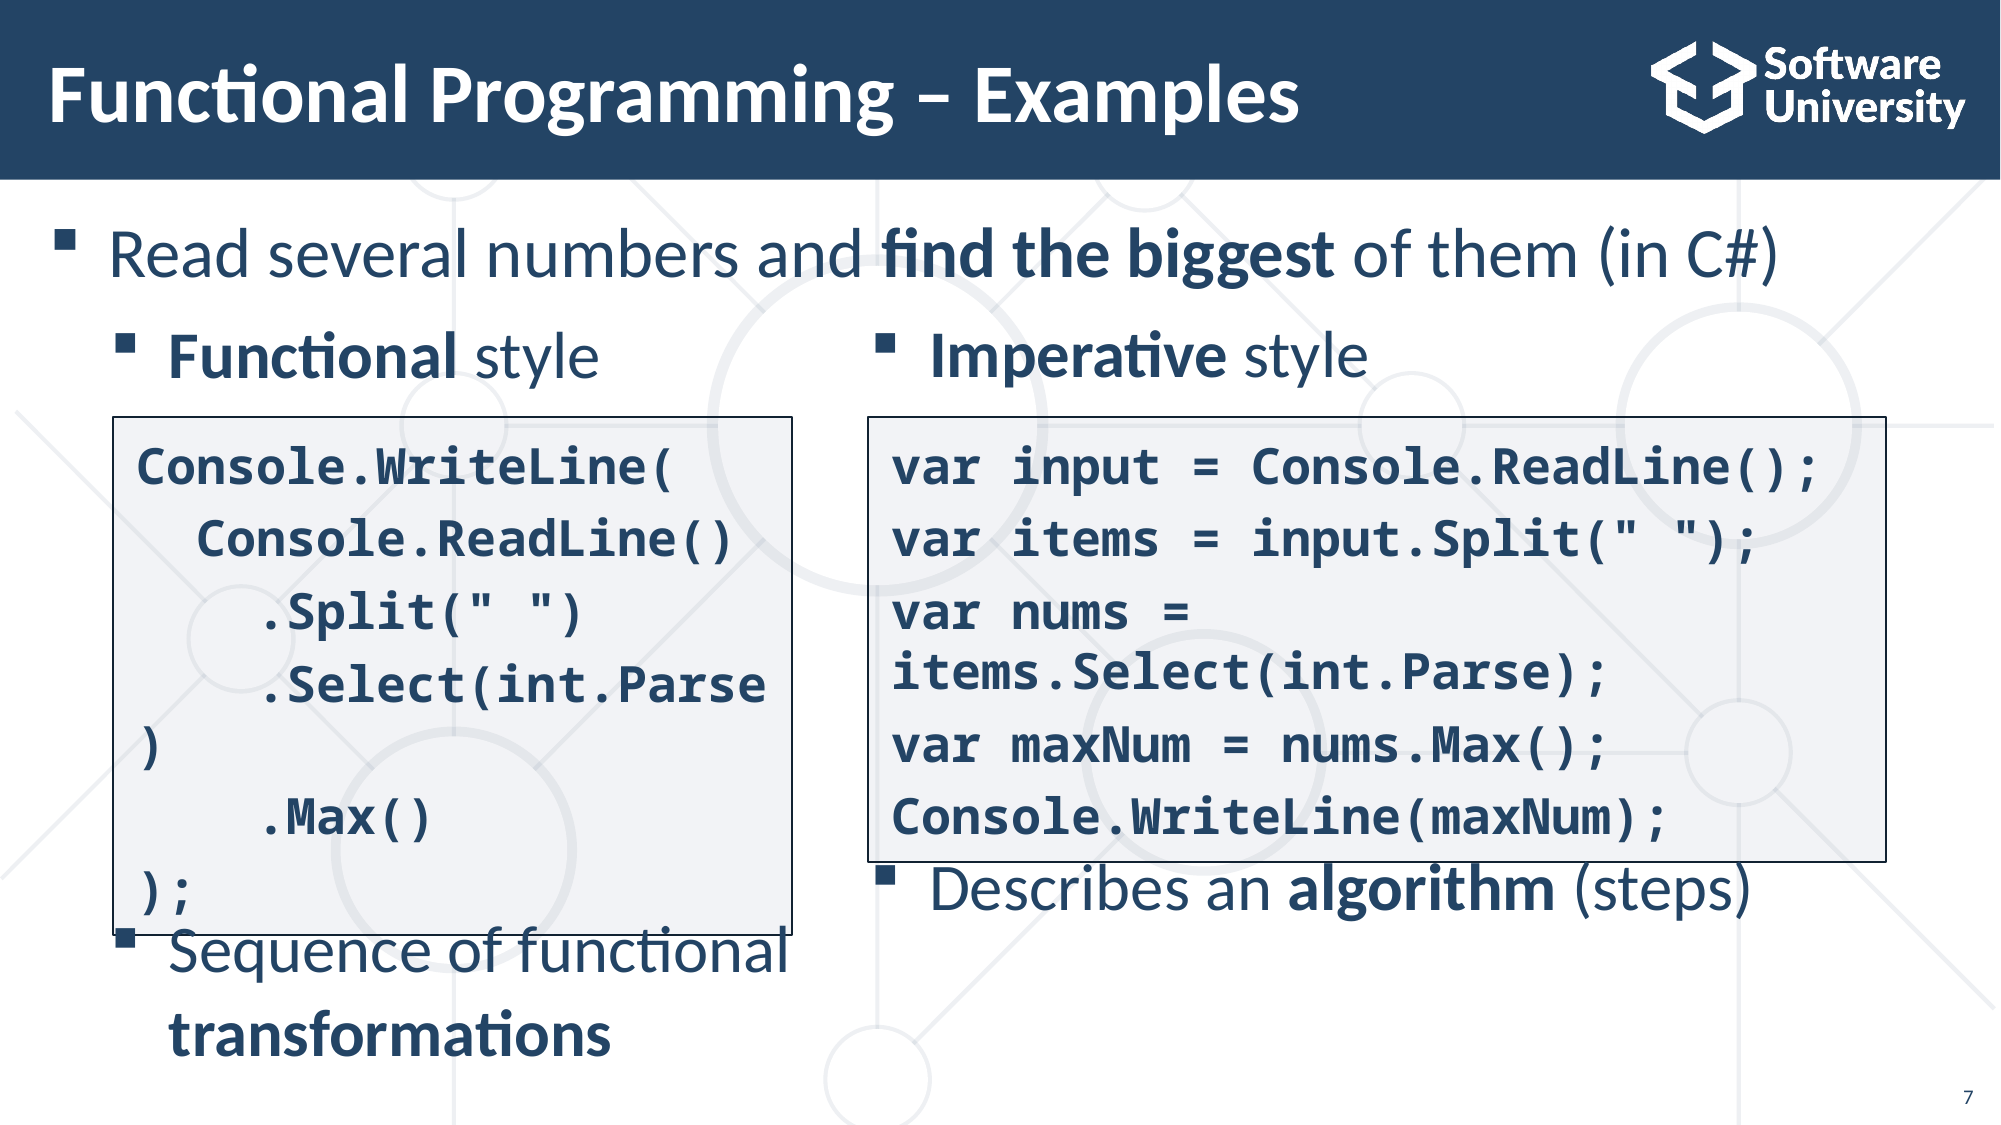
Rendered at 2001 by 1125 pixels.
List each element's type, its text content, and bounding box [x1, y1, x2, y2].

picture [1651, 41, 1966, 134]
slide_number 7 [1928, 1067, 1989, 1117]
title Functional Programming – Examples [31, 16, 1625, 162]
list Read several numbers and find the biggest of them (in C#) [31, 196, 1970, 1104]
text_box Functional style Sequence of functional transformations [92, 301, 890, 1089]
text_box Imperative style Describes an algorithm (steps) [852, 301, 1887, 984]
